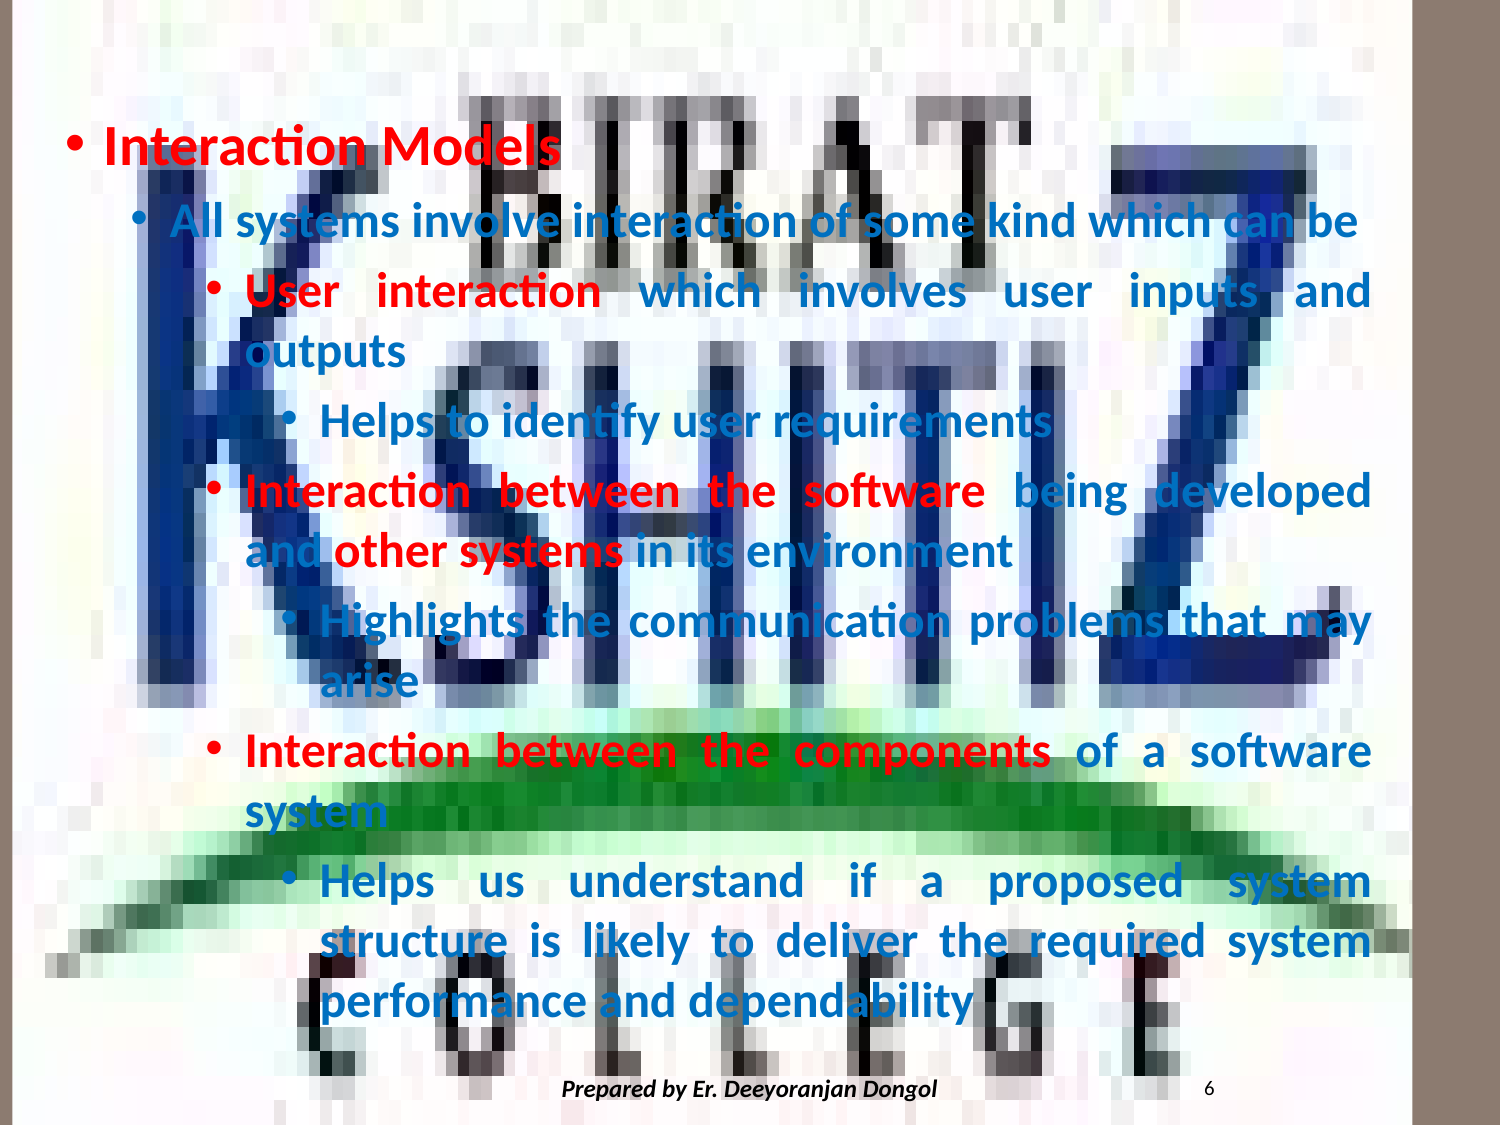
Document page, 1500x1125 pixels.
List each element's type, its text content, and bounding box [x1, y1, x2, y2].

footer Prepared by Er. Deeyoranjan Dongol [443, 1062, 1057, 1113]
picture [13, 0, 1412, 1125]
list Interaction Models All systems involve interaction of some kind which can be User interaction which involves user inputs and outputs Helps to identify user requirements Interaction between the software being developed and other systems in its environment Highlights the communication problems that may arise Interaction between the components of a software system Helps us understand if a proposed system structure is likely to deliver the required system performance and dependability [50, 99, 1388, 1063]
slide_number 6 [1067, 1061, 1230, 1112]
